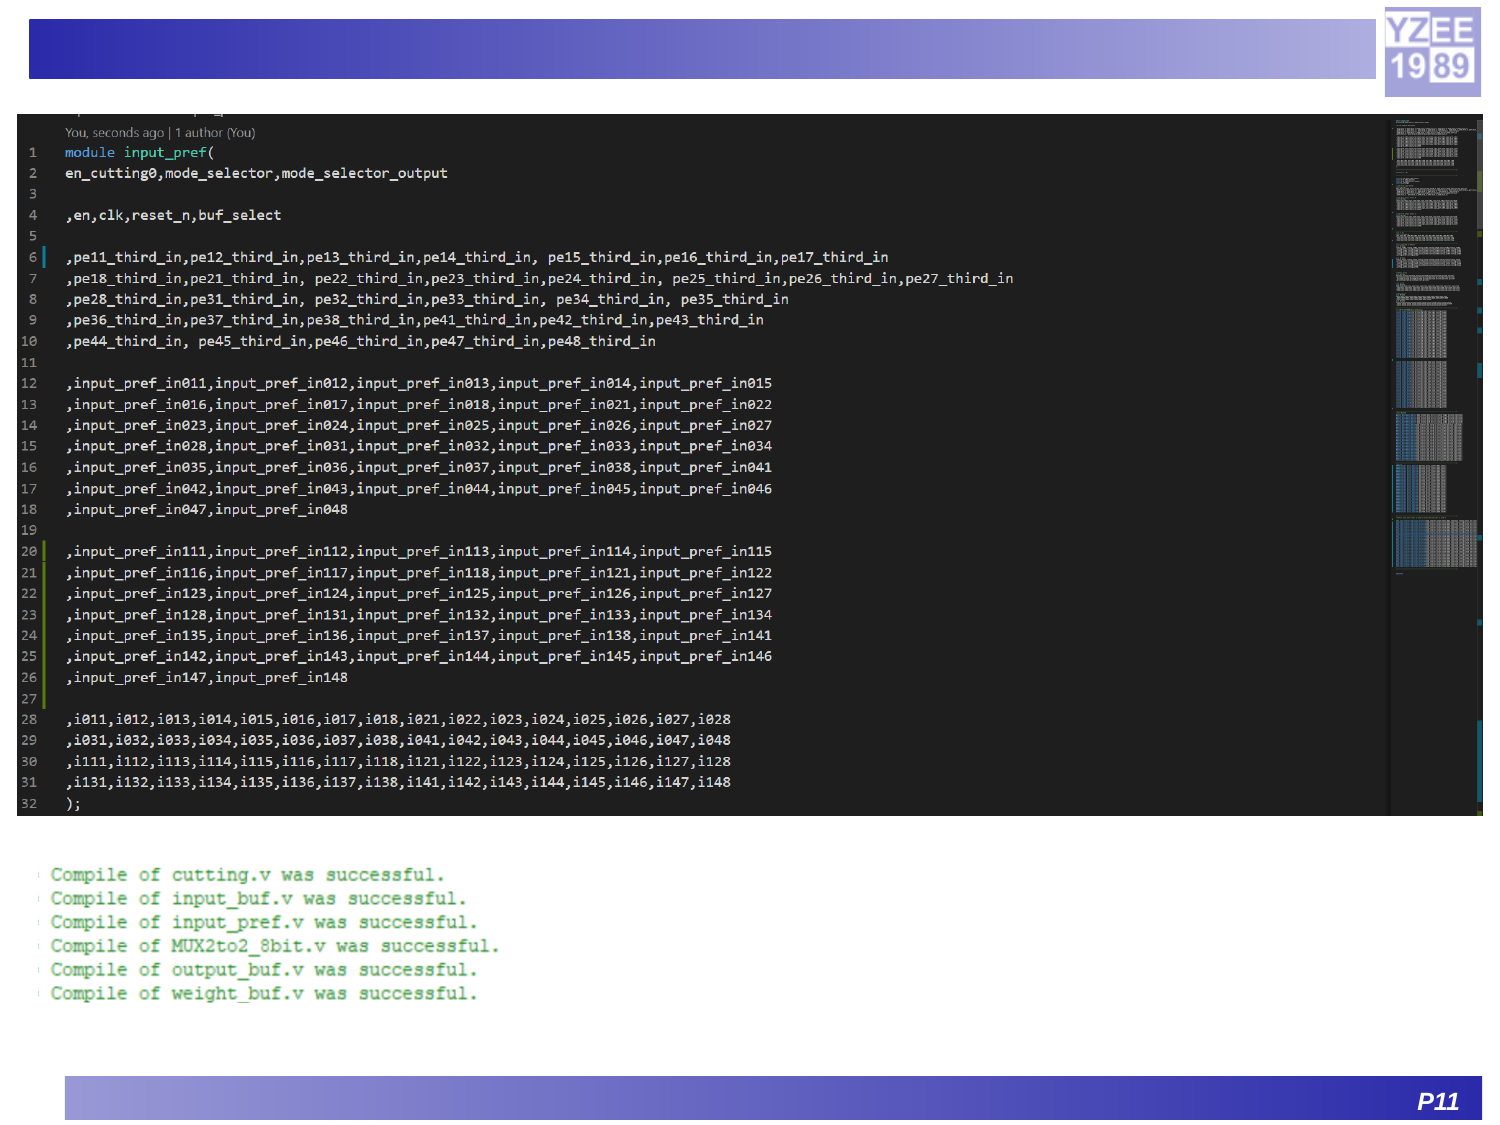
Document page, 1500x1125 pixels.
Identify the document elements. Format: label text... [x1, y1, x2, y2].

slide_number P11 [1125, 1077, 1475, 1111]
picture [38, 866, 525, 1003]
picture [16, 114, 1483, 817]
picture [1384, 7, 1482, 97]
